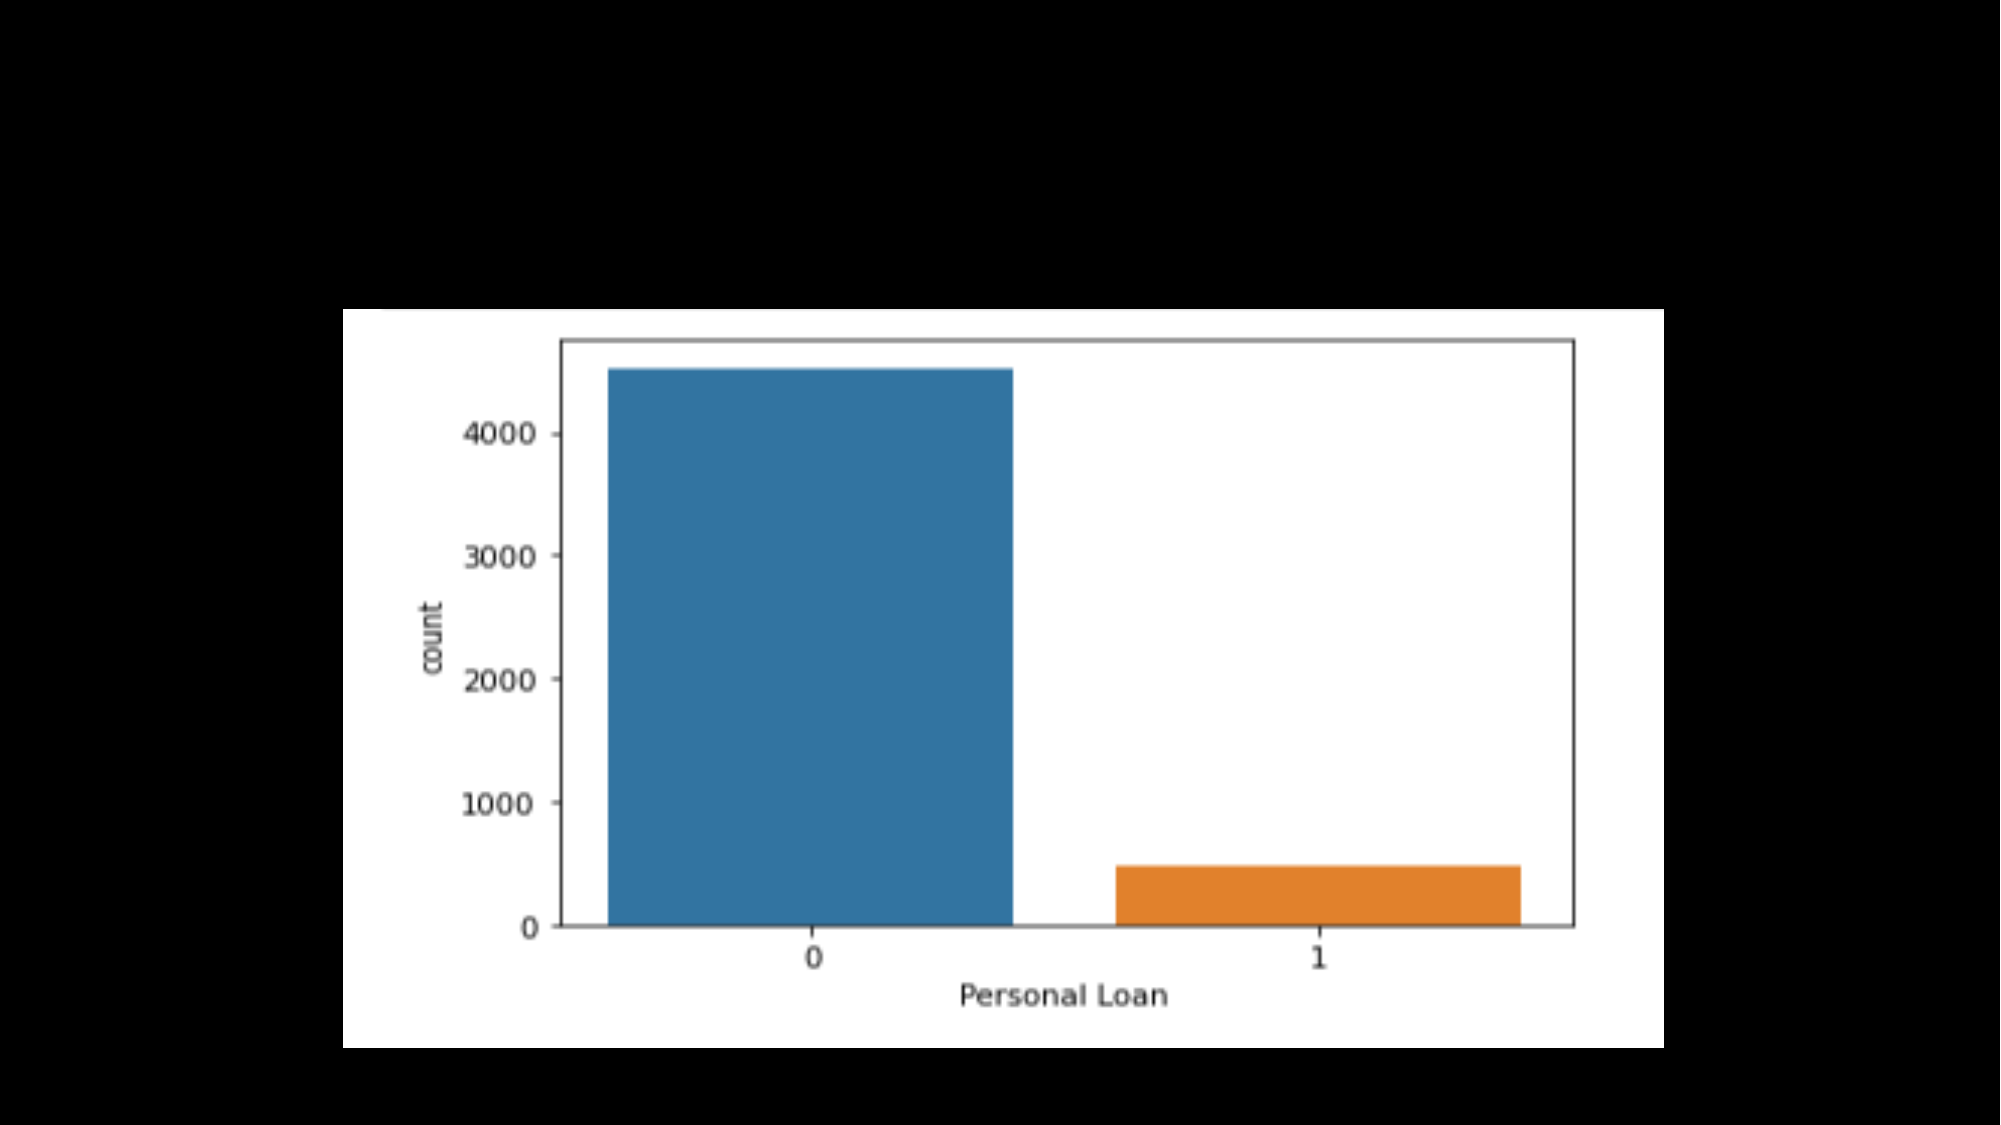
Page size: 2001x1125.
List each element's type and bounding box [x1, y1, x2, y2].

list [343, 309, 1664, 1048]
